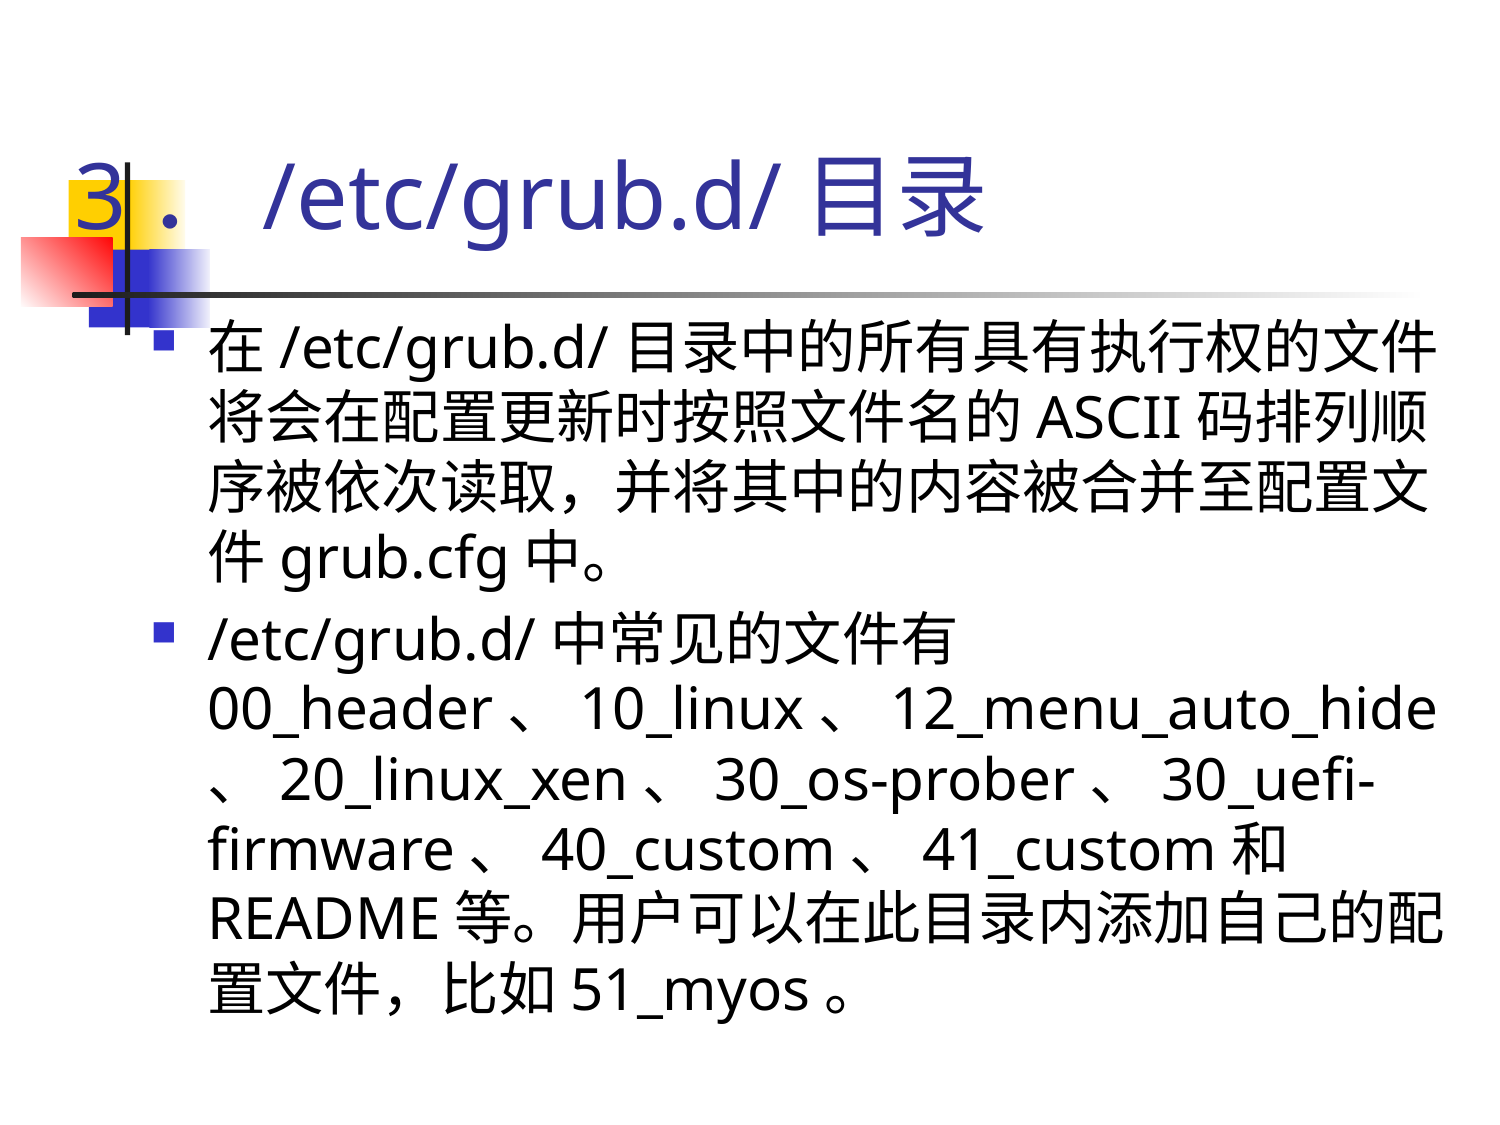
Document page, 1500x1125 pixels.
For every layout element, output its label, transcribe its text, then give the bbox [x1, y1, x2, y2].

list 在/etc/grub.d/目录中的所有具有执行权的文件将会在配置更新时按照文件名的ASCII码排列顺序被依次读取，并将其中的内容被合并至配置文件grub.cfg中。 /etc/grub.d/中常见的文件有00_header、10_linux、12_menu_auto_hide、20_linux_xen、30_os-prober、30_uefi-firmware、40_custom、41_custom和README等。用户可以在此目录内添加自己的配置文件，比如51_myos。 [135, 302, 1469, 1024]
title 3．/etc/grub.d/目录 [59, 66, 1462, 256]
